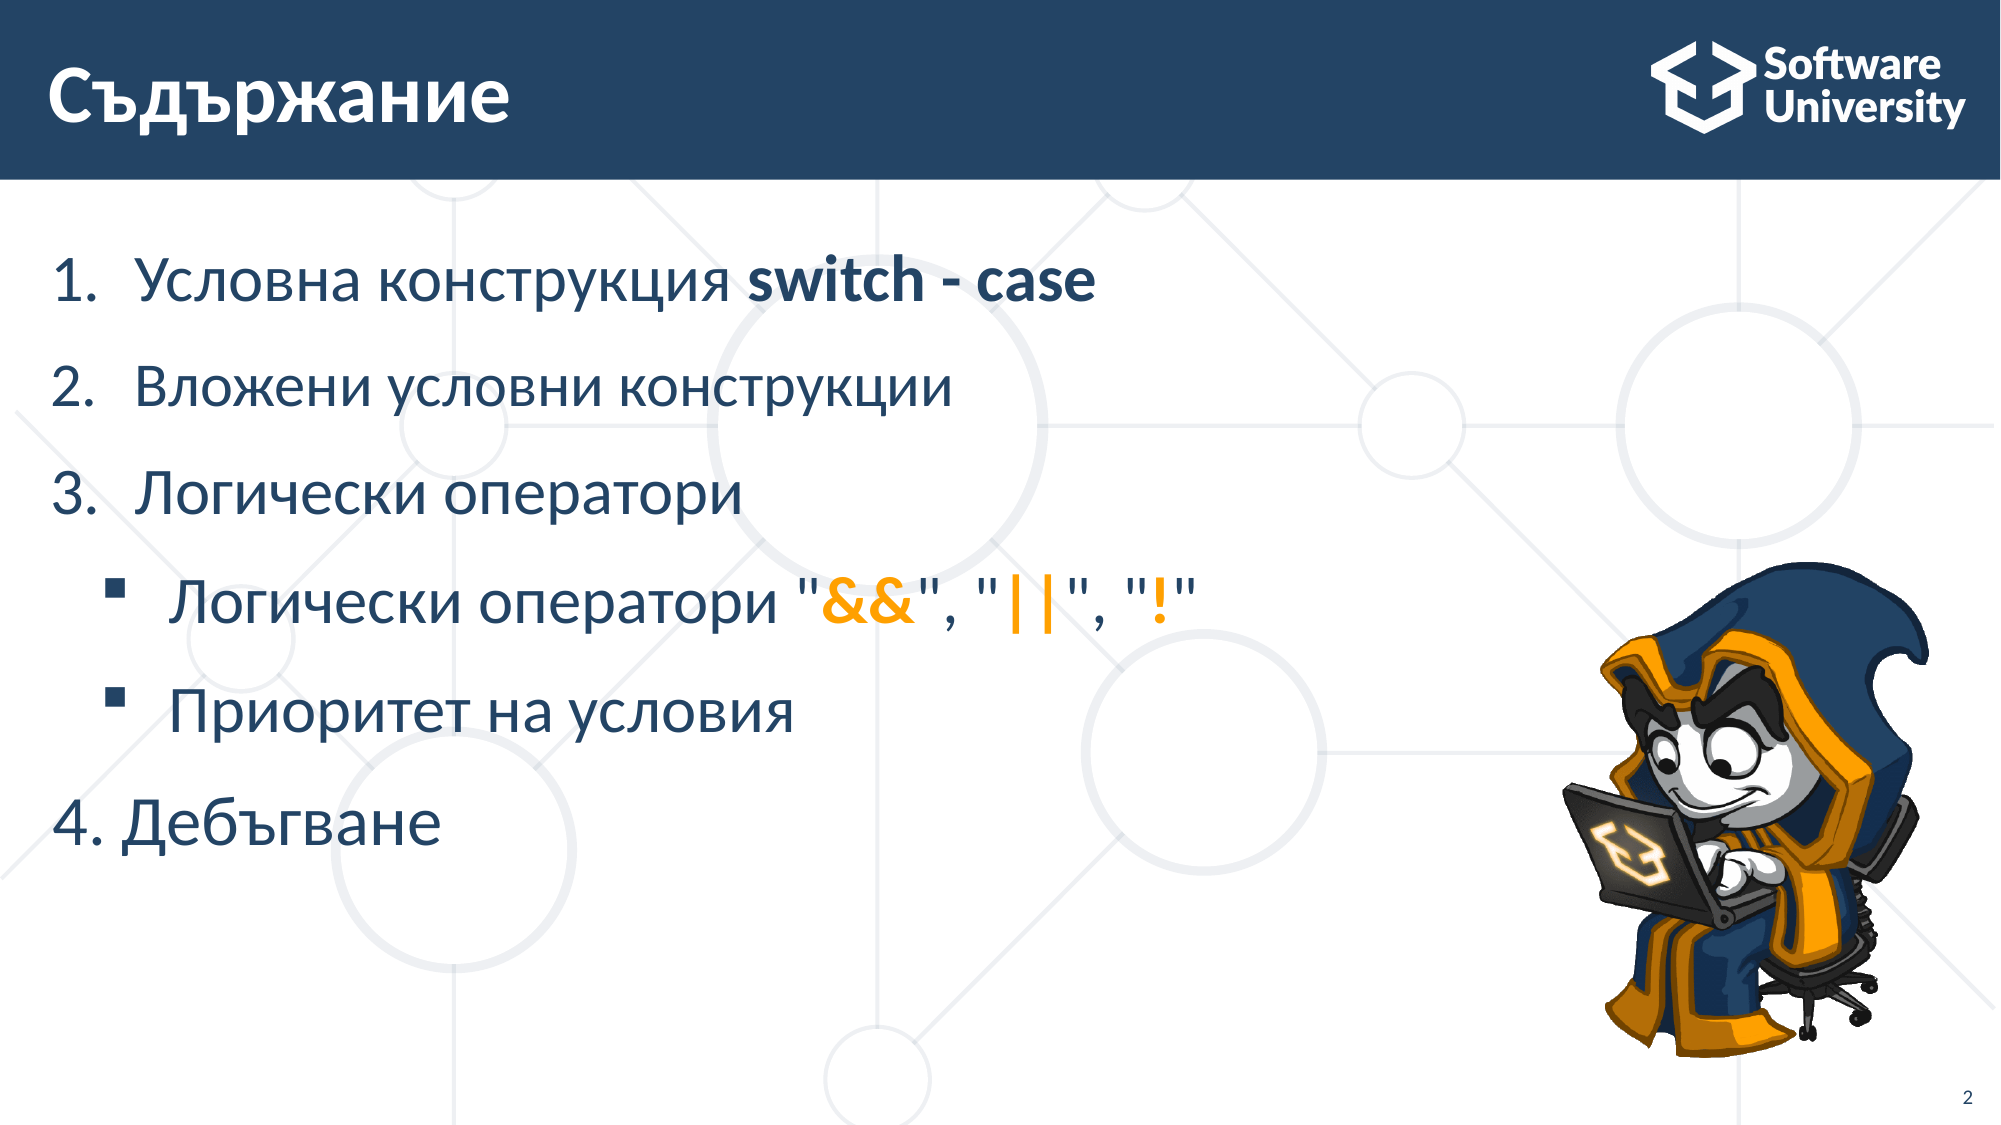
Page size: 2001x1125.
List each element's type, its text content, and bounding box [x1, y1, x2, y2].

picture [1651, 41, 1966, 134]
list Условна конструкция switch - case Вложени условни конструкции Логически оператори Логически оператори "&&", "||", "!" Приоритет на условия Дебъгване [32, 224, 1517, 1080]
title Съдържание [31, 16, 1625, 162]
text_box 2 [1927, 1067, 1989, 1117]
picture [1561, 559, 1931, 1059]
